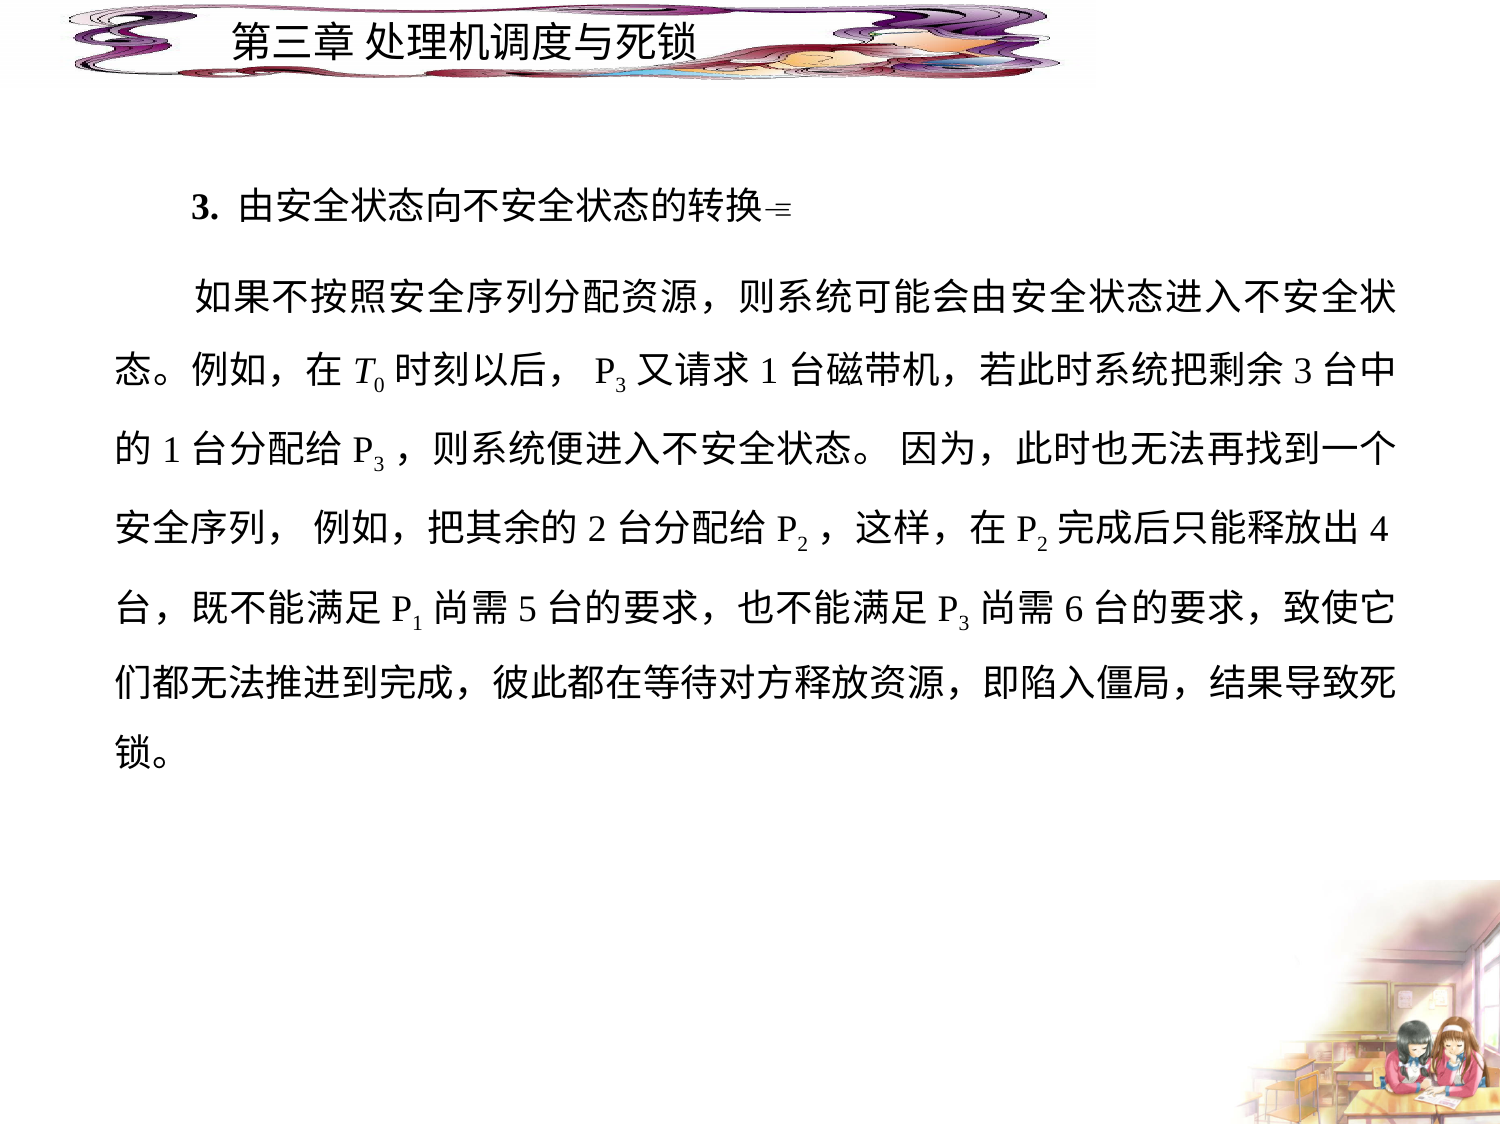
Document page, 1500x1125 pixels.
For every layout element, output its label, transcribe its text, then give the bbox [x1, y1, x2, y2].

picture [0, 0, 1096, 88]
picture [1175, 880, 1500, 1124]
text_box 3. 由安全状态向不安全状态的转换 如果不按照安全序列分配资源，则系统可能会由安全状态进入不安全状态。例如，在T0时刻以后，P3又请求1台磁带机，若此时系统把剩余3台中的1台分配给P3，则系统便进入不安全状态。 因为，此时也无法再找到一个安全序列， 例如，把其余的2台分配给P2，这样，在P2完成后只能释放出4台，既不能满足P1尚需5台的要求，也不能满足P3尚需6台的要求，致使它们都无法推进到完成，彼此都在等待对方释放资源，即陷入僵局，结果导致死锁。 [107, 149, 1405, 782]
